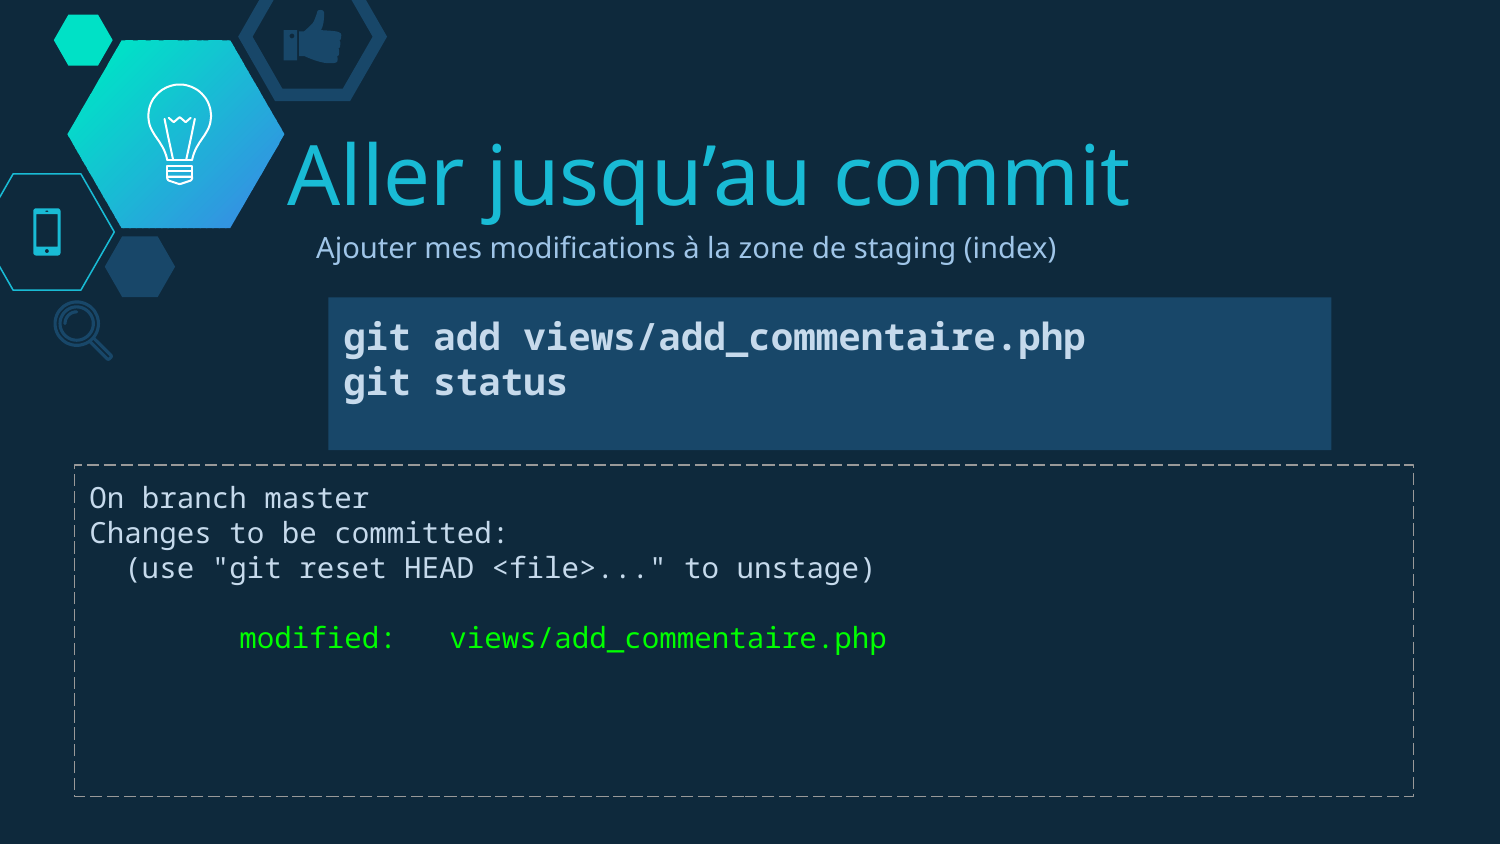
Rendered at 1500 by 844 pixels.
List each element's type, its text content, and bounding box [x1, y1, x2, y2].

list git add views/add_commentaire.php git status [328, 297, 1332, 451]
text_box On branch master Changes to be committed: (use "git reset HEAD <file>..." to unstage) modified: views/add_commentaire.php [74, 464, 1414, 797]
title Aller jusqu’au commit [272, 84, 1404, 238]
text_box Ajouter mes modifications à la zone de staging (index) [301, 214, 1177, 290]
